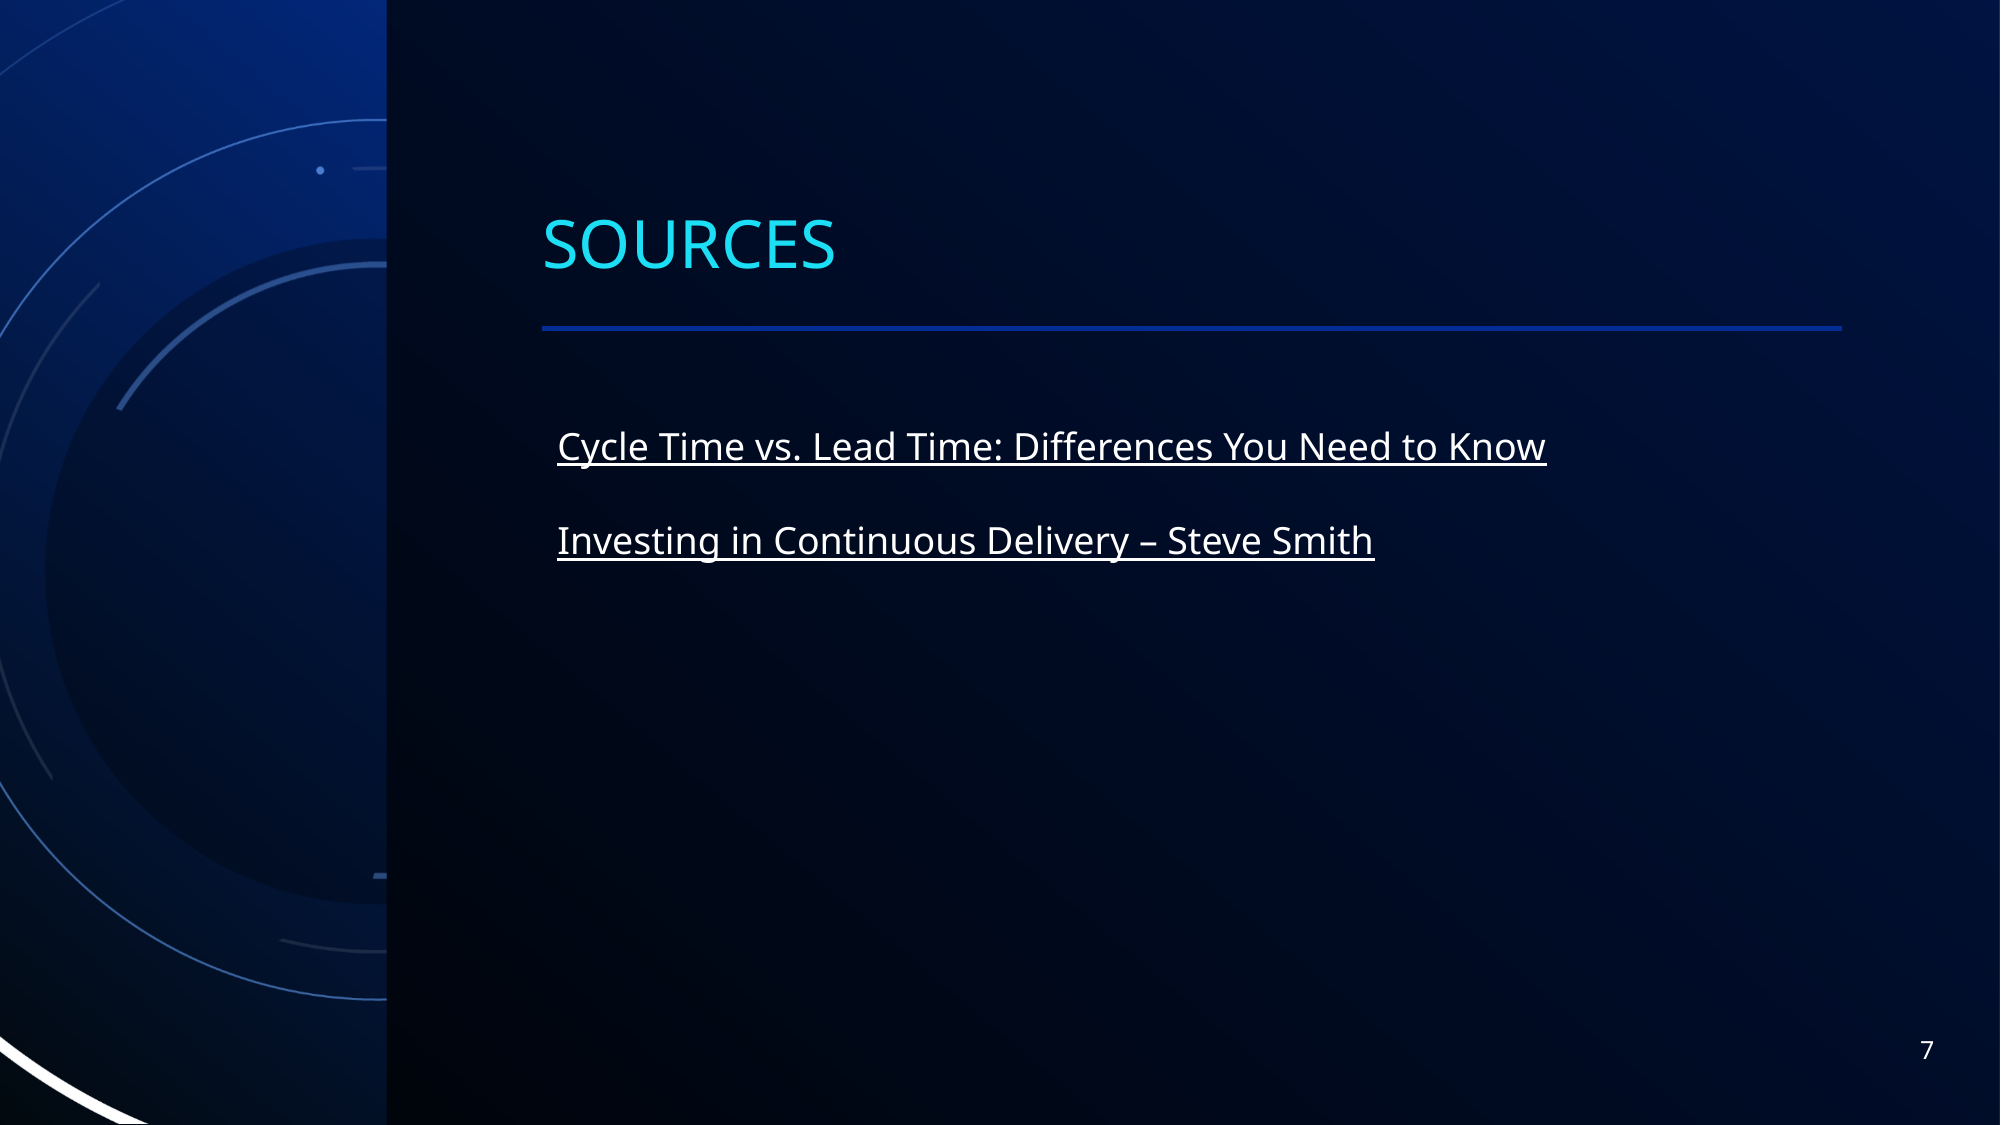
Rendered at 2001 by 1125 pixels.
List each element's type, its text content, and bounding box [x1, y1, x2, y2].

list Cycle Time vs. Lead Time: Differences You Need to Know Investing in Continuous Delivery – Steve Smith [542, 405, 1760, 1009]
picture [0, 0, 387, 1124]
slide_number 7 [1499, 1021, 1950, 1082]
title Sources [542, 18, 1760, 291]
